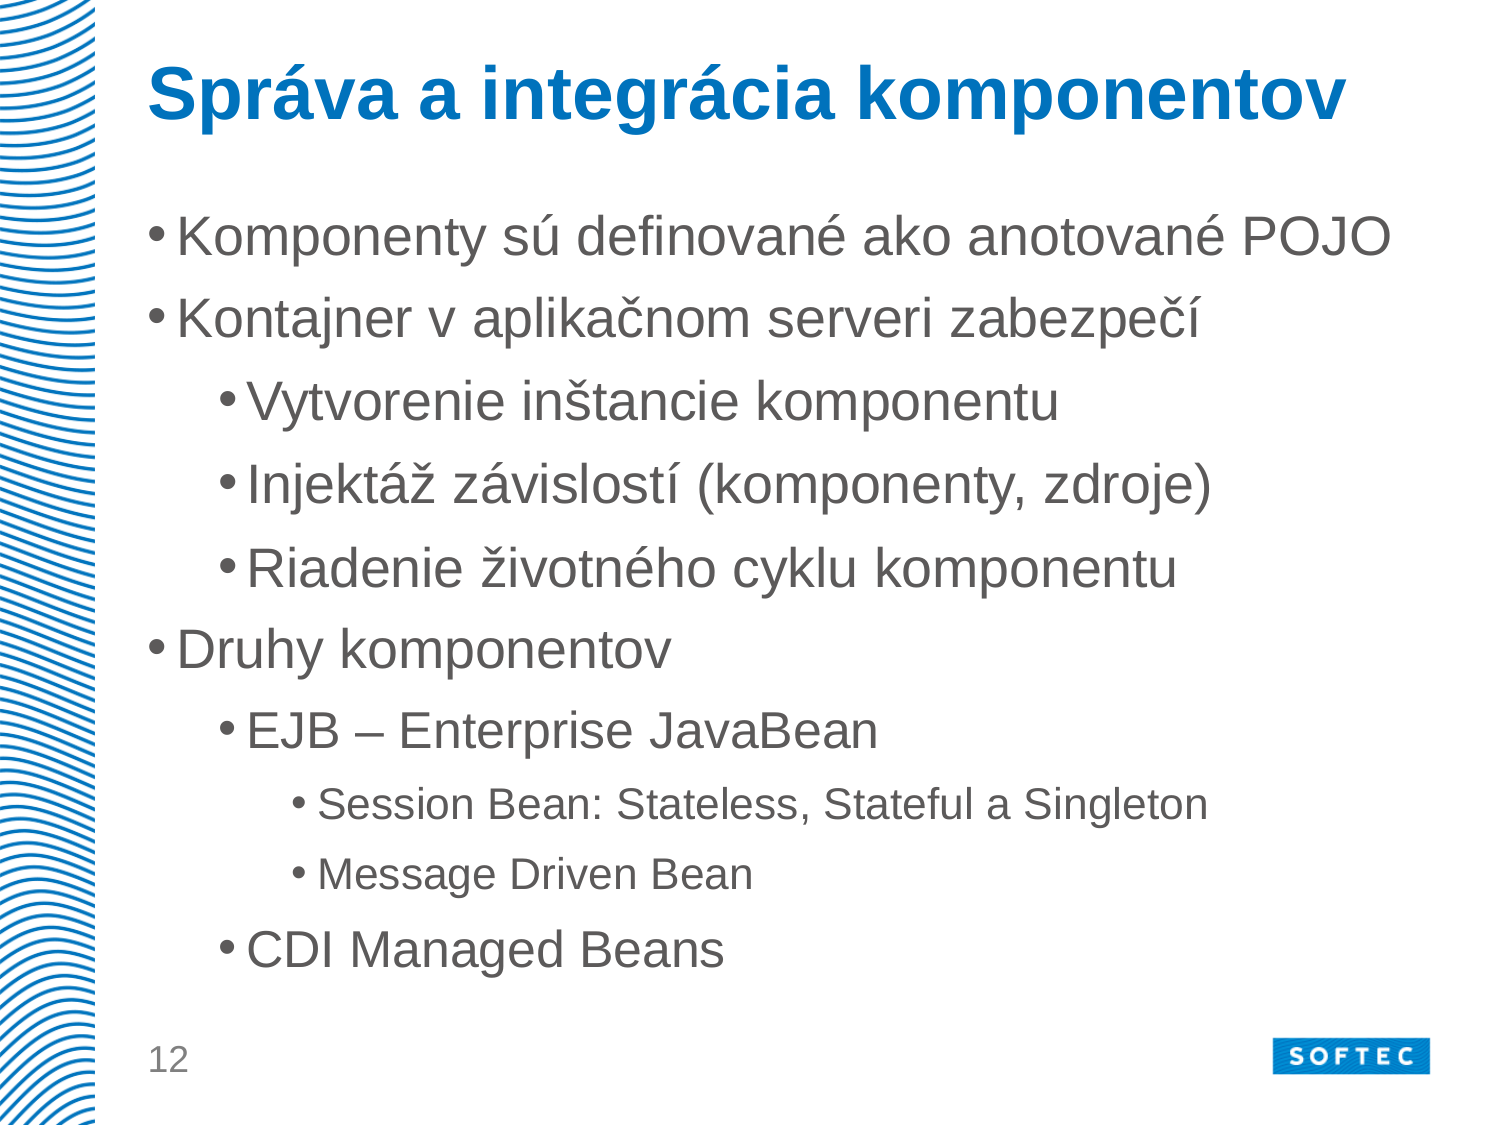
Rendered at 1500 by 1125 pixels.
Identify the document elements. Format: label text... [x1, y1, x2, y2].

title Správa a integrácia komponentov [147, 55, 1412, 166]
picture [0, 0, 95, 1125]
list Komponenty sú definované ako anotované POJO Kontajner v aplikačnom serveri zabezpečí Vytvorenie inštancie komponentu Injektáž závislostí (komponenty, zdroje) Riadenie životného cyklu komponentu Druhy komponentov EJB – Enterprise JavaBean Session Bean: Stateless, Stateful a Singleton Message Driven Bean CDI Managed Beans [147, 200, 1412, 988]
picture [1269, 1034, 1473, 1107]
